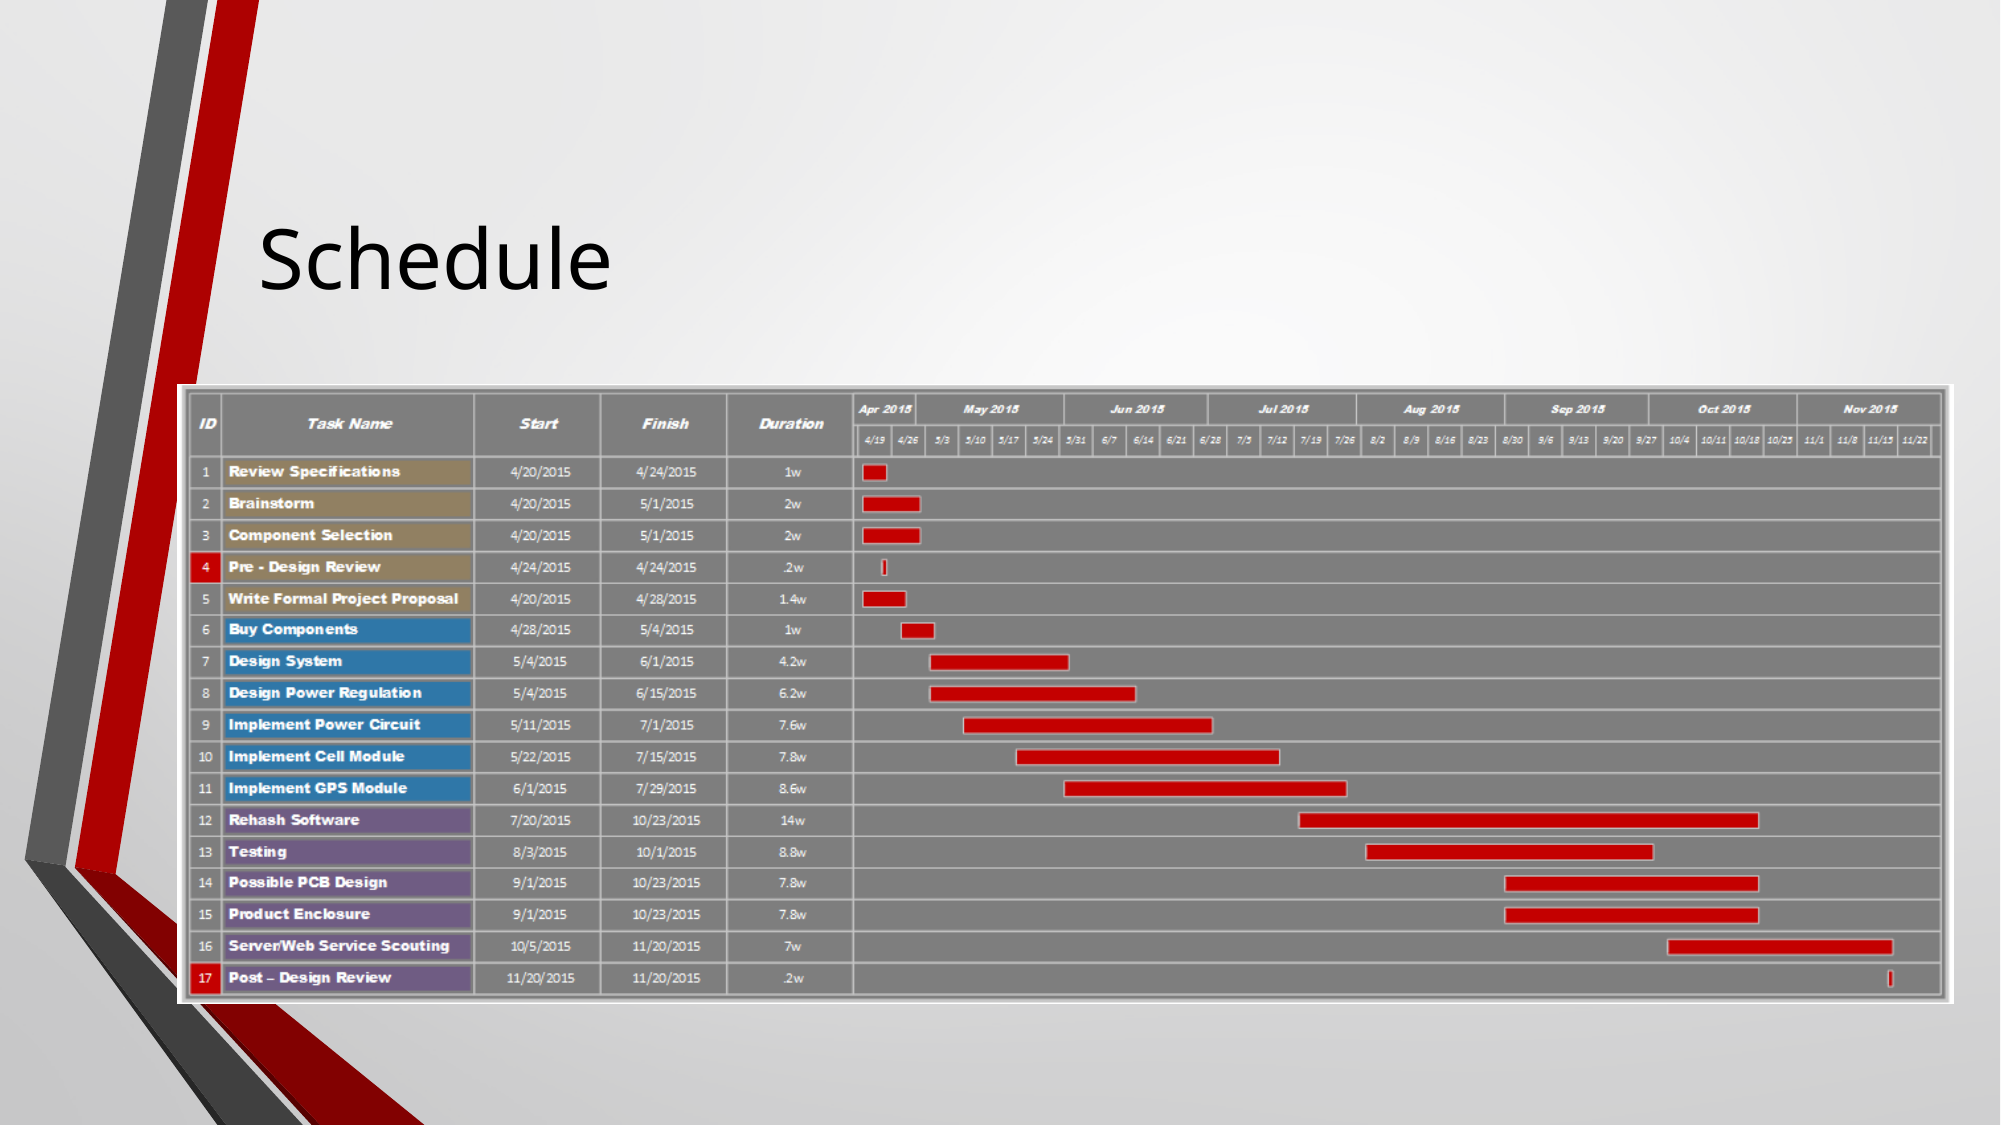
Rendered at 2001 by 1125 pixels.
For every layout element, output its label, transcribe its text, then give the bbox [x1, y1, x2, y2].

title Schedule [243, 112, 1887, 384]
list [177, 384, 1954, 1004]
